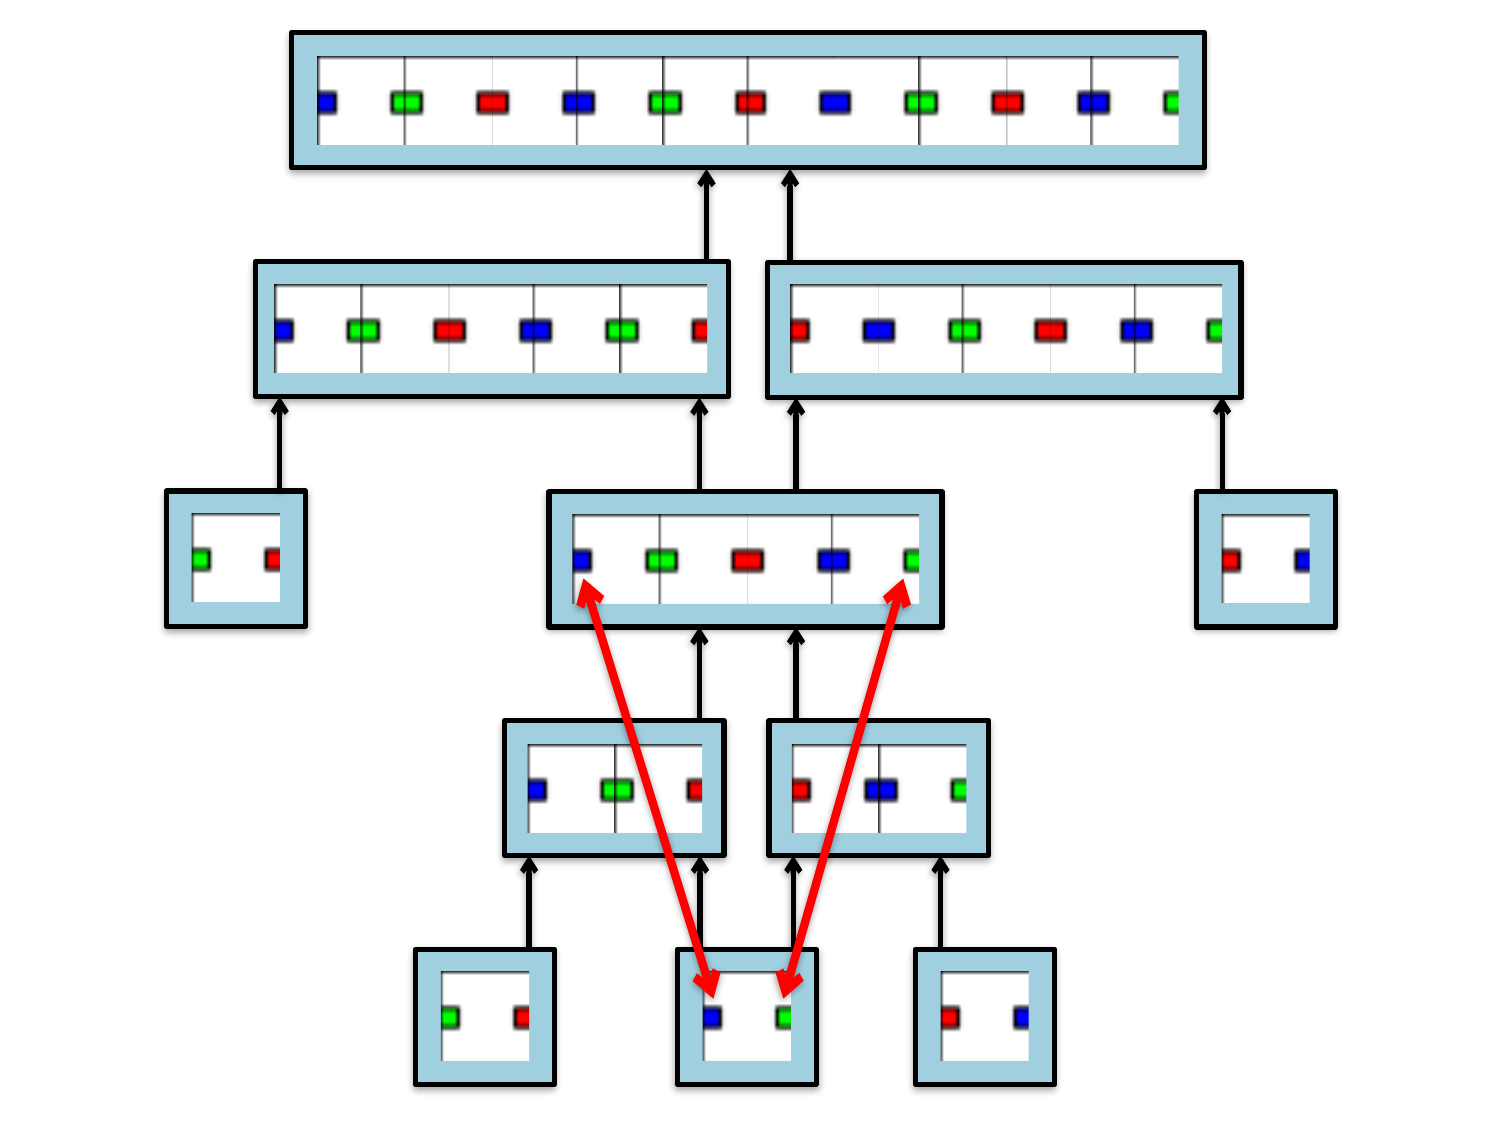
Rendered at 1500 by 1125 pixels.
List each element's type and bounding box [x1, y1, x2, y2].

text_box [166, 261, 1336, 628]
text_box [316, 56, 1179, 145]
text_box [291, 32, 1205, 260]
text_box [572, 514, 920, 604]
text_box [908, 720, 989, 947]
text_box [583, 578, 904, 999]
text_box [527, 743, 578, 833]
text_box [415, 948, 1055, 1085]
text_box [504, 720, 578, 947]
text_box [548, 491, 943, 718]
text_box [908, 743, 967, 833]
text_box [273, 284, 1223, 373]
